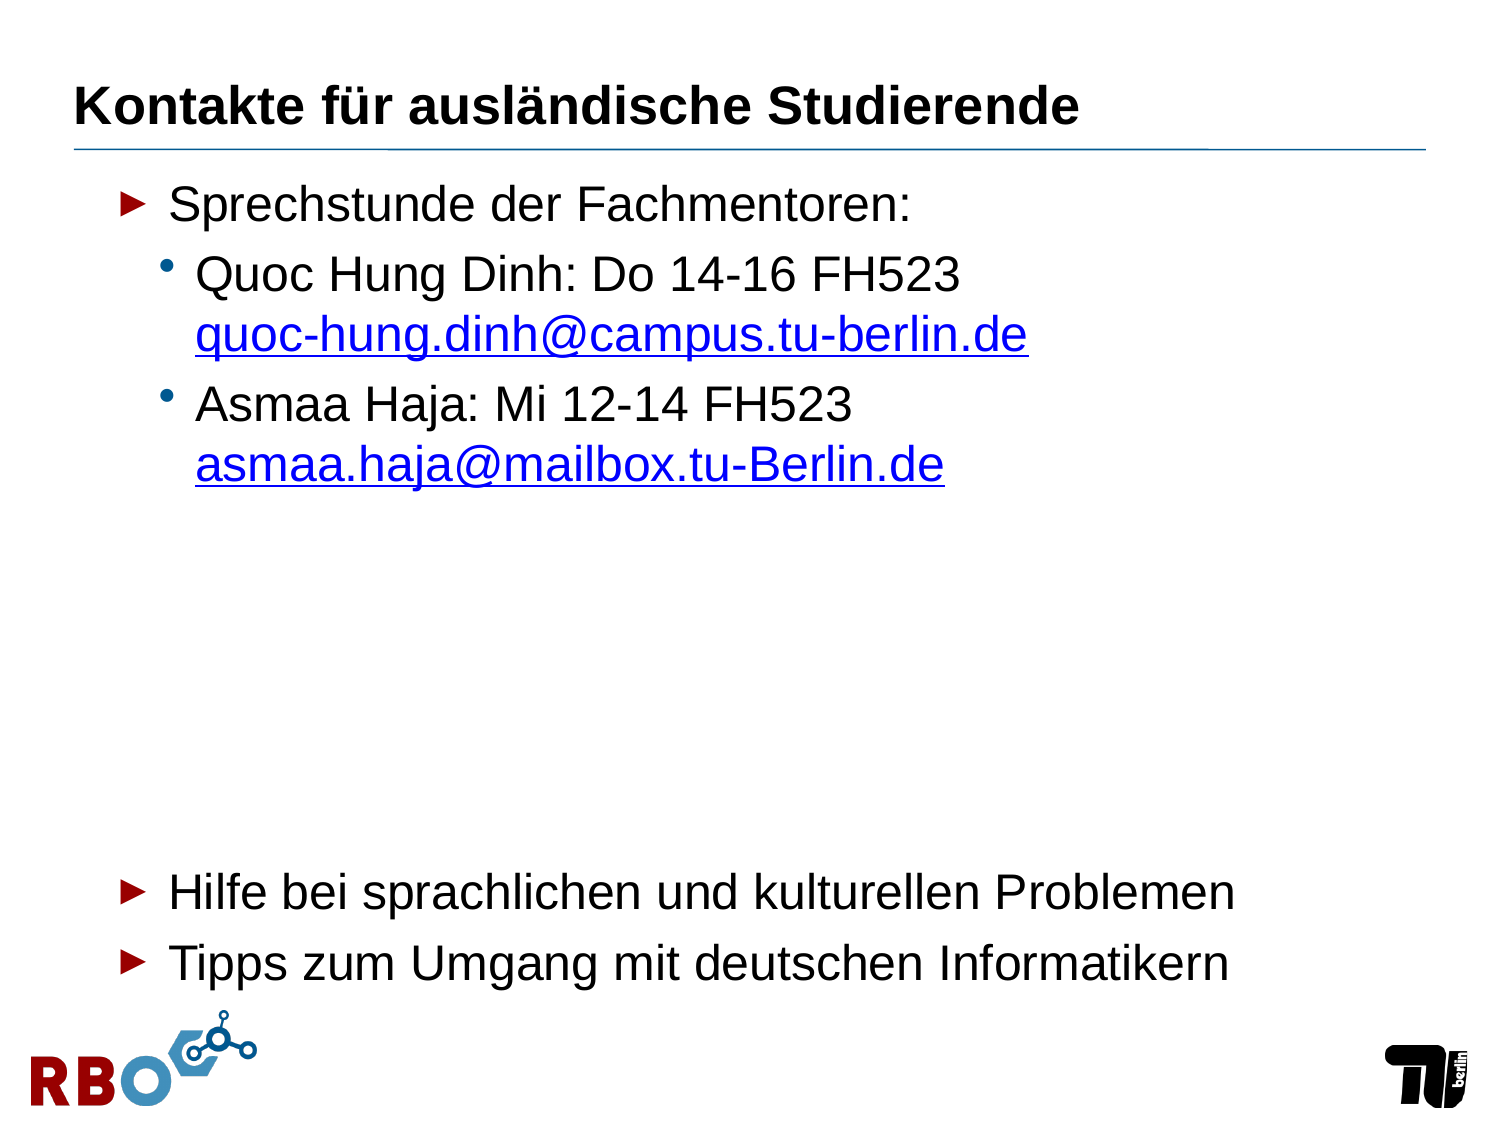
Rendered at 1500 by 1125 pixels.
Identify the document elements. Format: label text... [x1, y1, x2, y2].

list Sprechstunde der Fachmentoren: Quoc Hung Dinh: Do 14-16 FH523 quoc-hung.dinh@campus.tu-berlin.de Asmaa Haja: Mi 12-14 FH523 asmaa.haja@mailbox.tu-Berlin.de Hilfe bei sprachlichen und kulturellen Problemen Tipps zum Umgang mit deutschen Informatikern [73, 171, 1425, 1045]
picture [31, 1010, 257, 1106]
title Kontakte für ausländische Studierende [73, 70, 1425, 171]
picture [1377, 1045, 1468, 1108]
